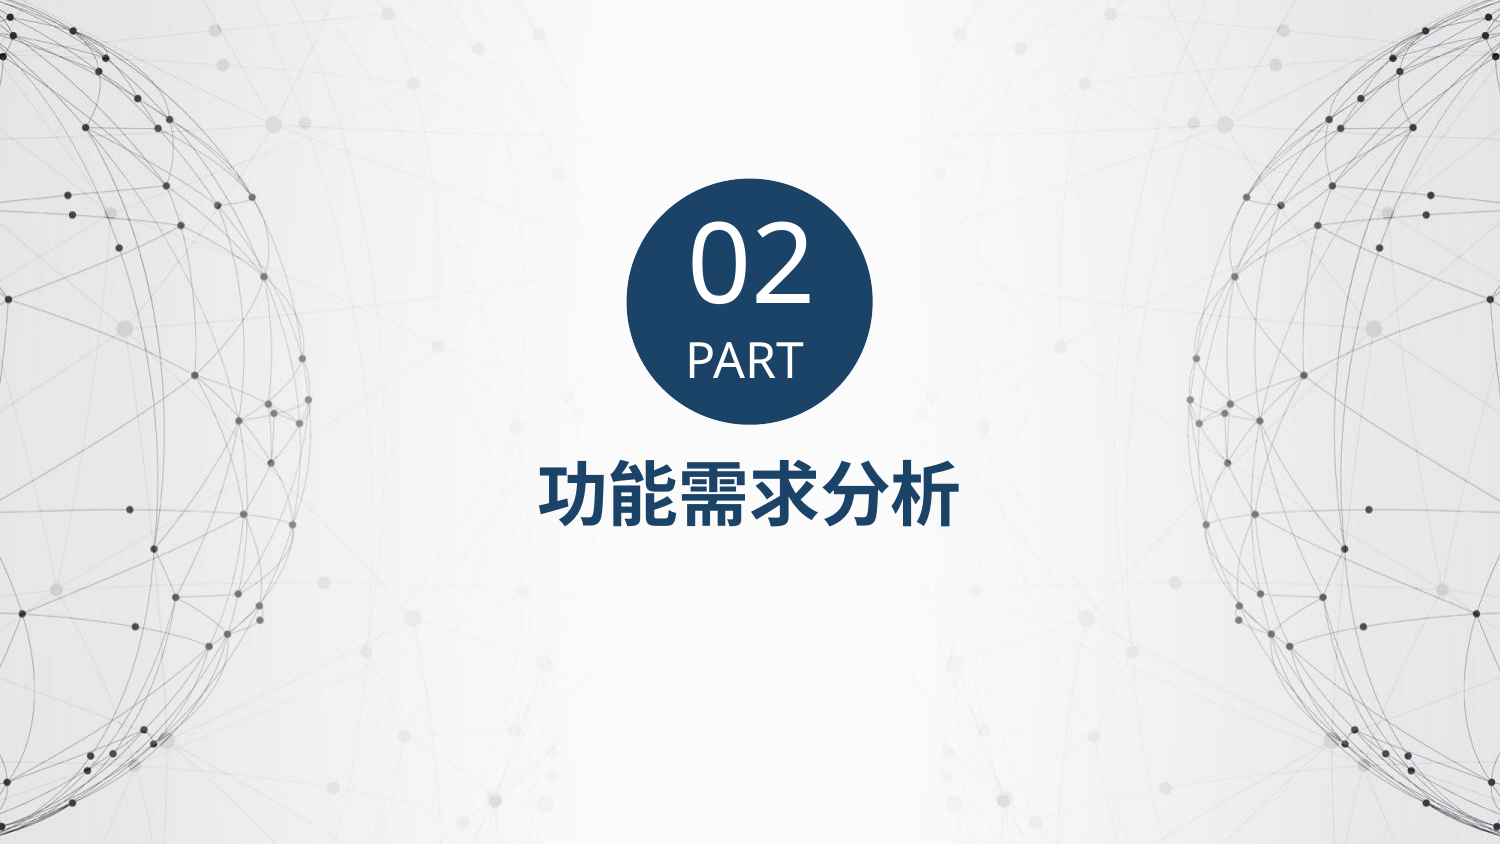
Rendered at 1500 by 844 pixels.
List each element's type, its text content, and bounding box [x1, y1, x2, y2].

text_box 02 PART [609, 258, 894, 395]
text_box [633, 177, 866, 258]
text_box [667, 395, 832, 426]
text_box 功能需求分析 [407, 444, 1092, 541]
picture [0, 0, 1500, 844]
